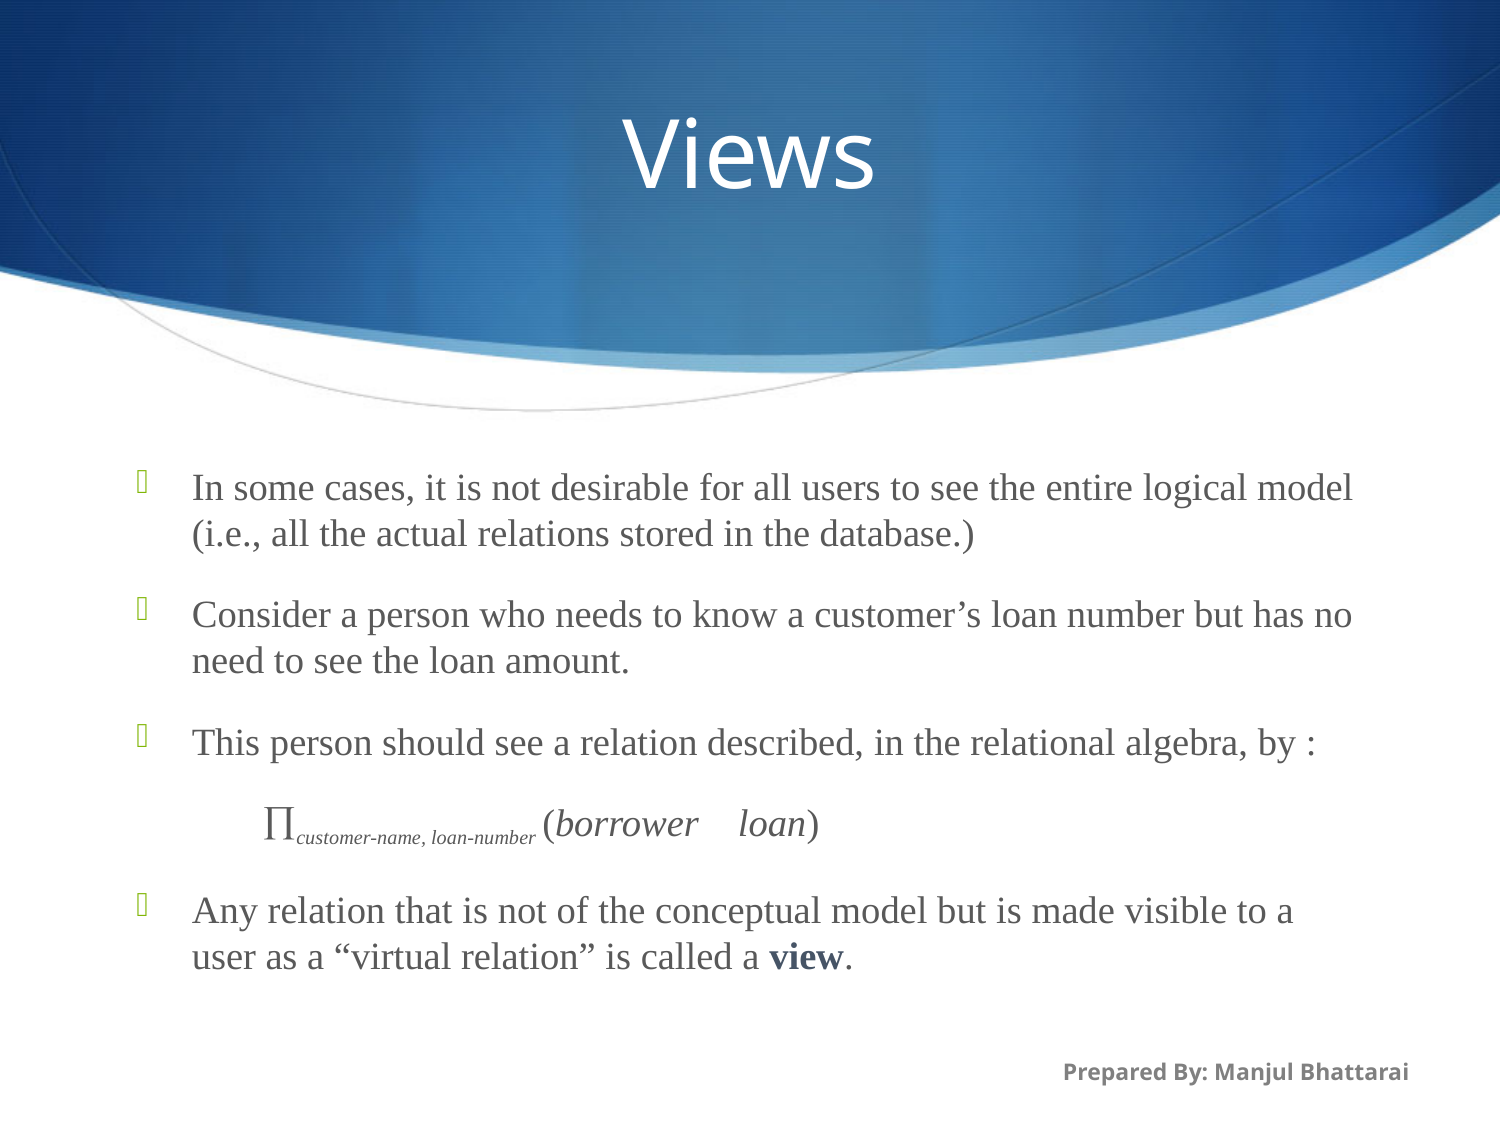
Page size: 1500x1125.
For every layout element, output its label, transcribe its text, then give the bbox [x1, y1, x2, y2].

list In some cases, it is not desirable for all users to see the entire logical model (i.e., all the actual relations stored in the database.) Consider a person who needs to know a customer’s loan number but has no need to see the loan amount. This person should see a relation described, in the relational algebra, by : customer-name, loan-number (borrower loan) Any relation that is not of the conceptual model but is made visible to a user as a “virtual relation” is called a view. [121, 454, 1379, 991]
picture [0, 0, 1500, 1125]
footer Prepared By: Manjul Bhattarai [949, 1042, 1425, 1103]
title Views [75, 56, 1425, 245]
